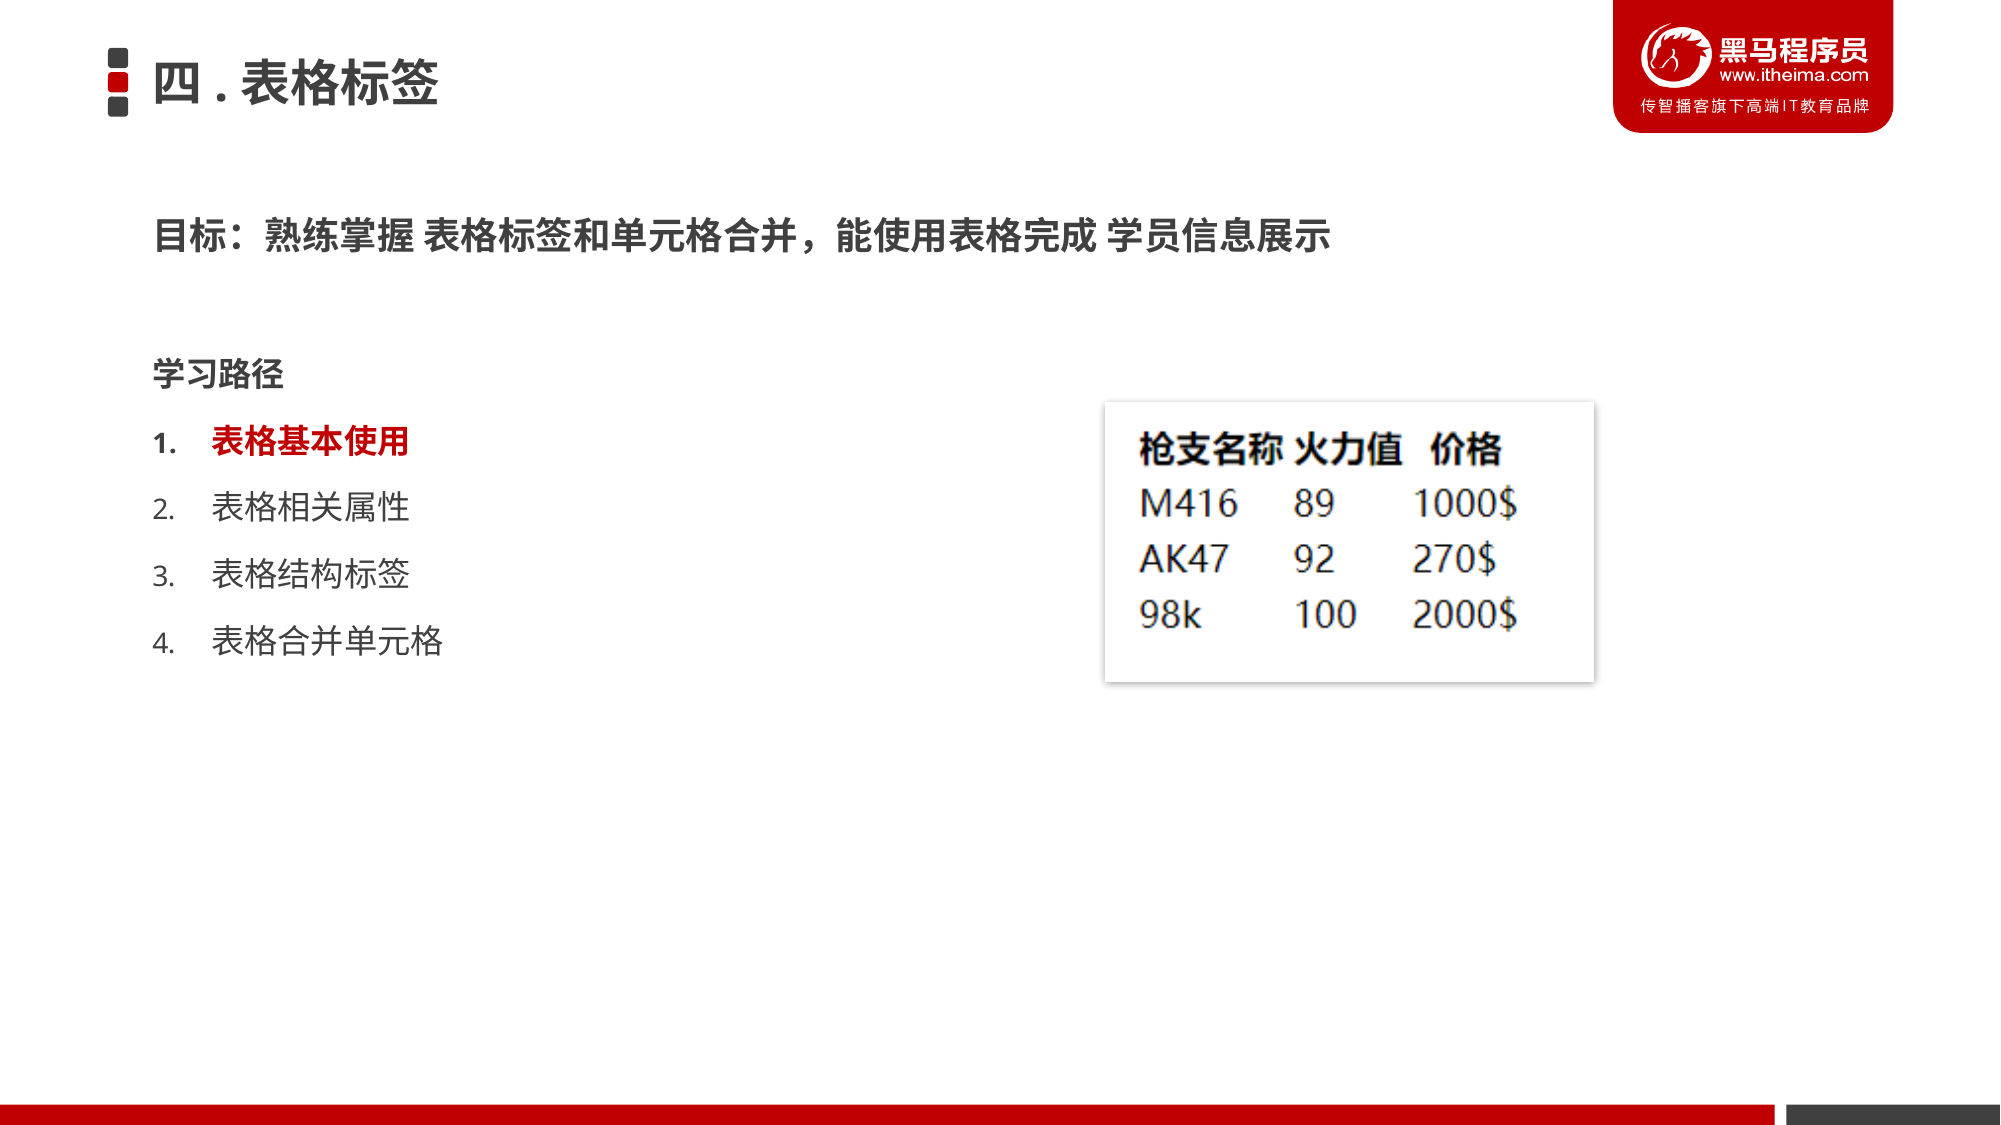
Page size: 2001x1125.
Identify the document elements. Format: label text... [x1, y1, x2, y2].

text_box 学习路径 表格基本使用 表格相关属性 表格结构标签 表格合并单元格 [137, 326, 881, 758]
picture [1616, 11, 1894, 125]
picture [1119, 416, 1580, 668]
title 四.表格标签 [137, 38, 1577, 124]
list 目标：熟练掌握 表格标签和单元格合并，能使用表格完成 学员信息展示 [137, 192, 1753, 277]
